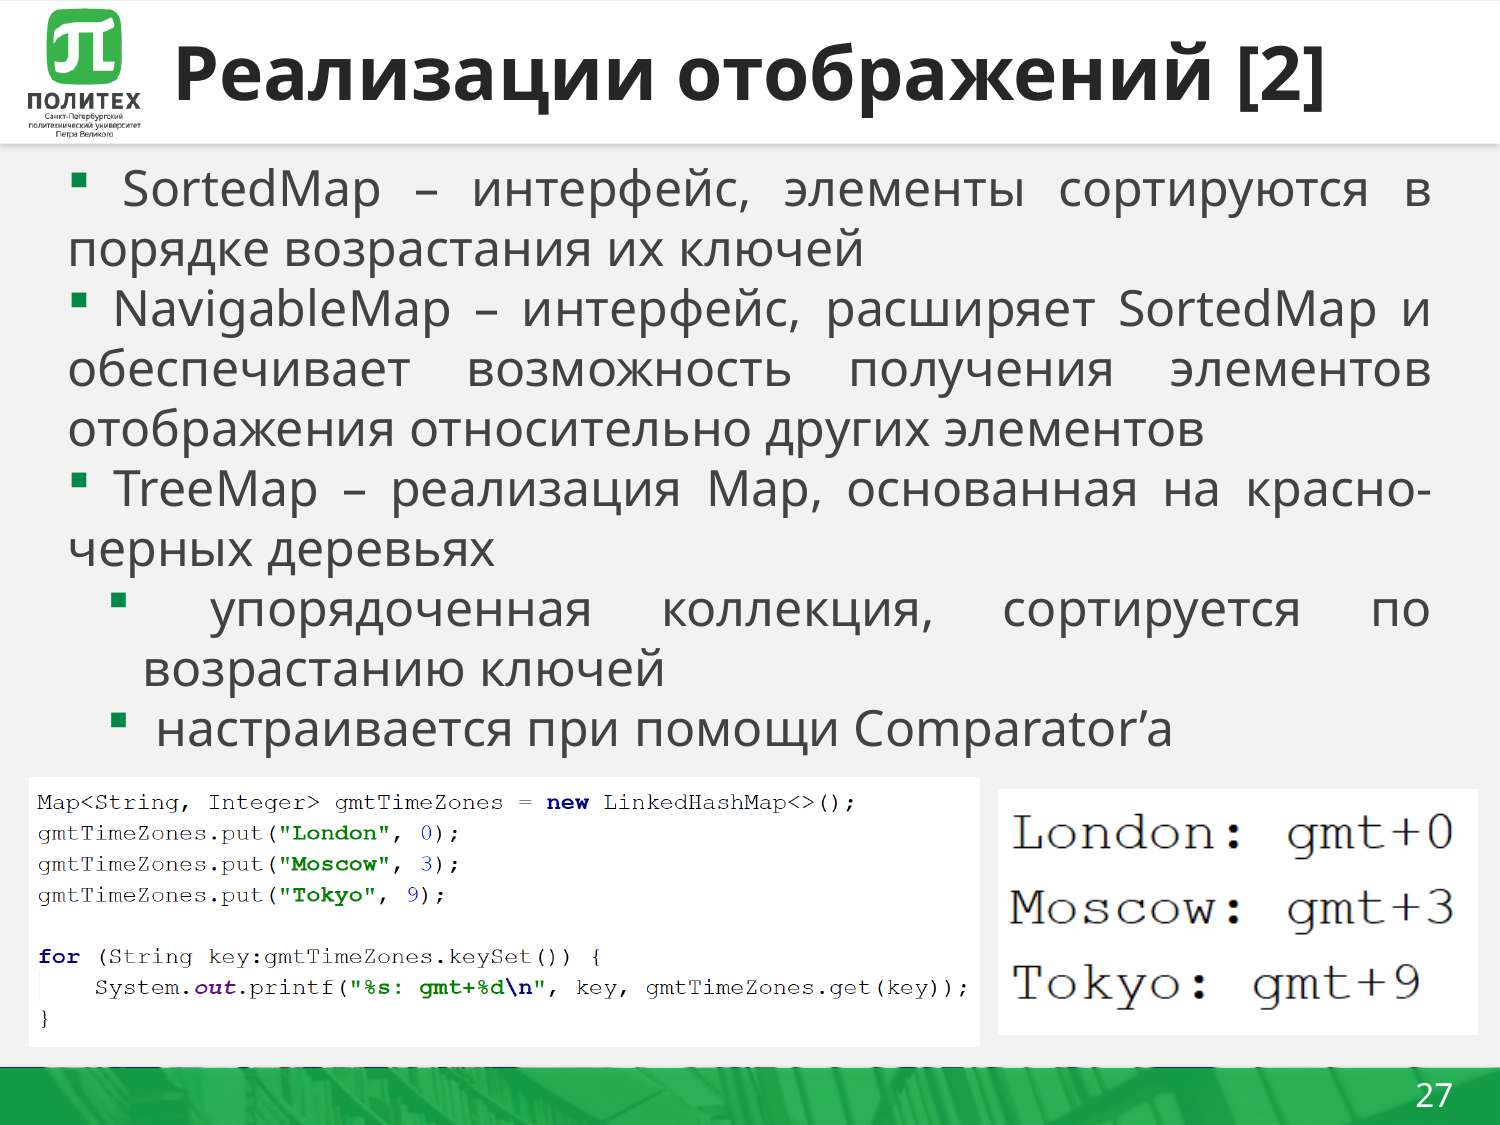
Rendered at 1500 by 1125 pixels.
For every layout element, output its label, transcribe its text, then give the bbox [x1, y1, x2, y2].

text_box SortedMap – интерфейс, элементы сортируются в порядке возрастания их ключей NavigableMap – интерфейс, расширяет SortedMap и обеспечивает возможность получения элементов отображения относительно других элементов TreeMap – реализация Map, основанная на красно-черных деревьях упорядоченная коллекция, сортируется по возрастанию ключей настраивается при помощи Comparator’a [52, 148, 1448, 764]
picture [997, 789, 1478, 1035]
title Реализации отображений [2] [0, 0, 1500, 142]
picture [4, 142, 169, 151]
picture [29, 776, 980, 1047]
